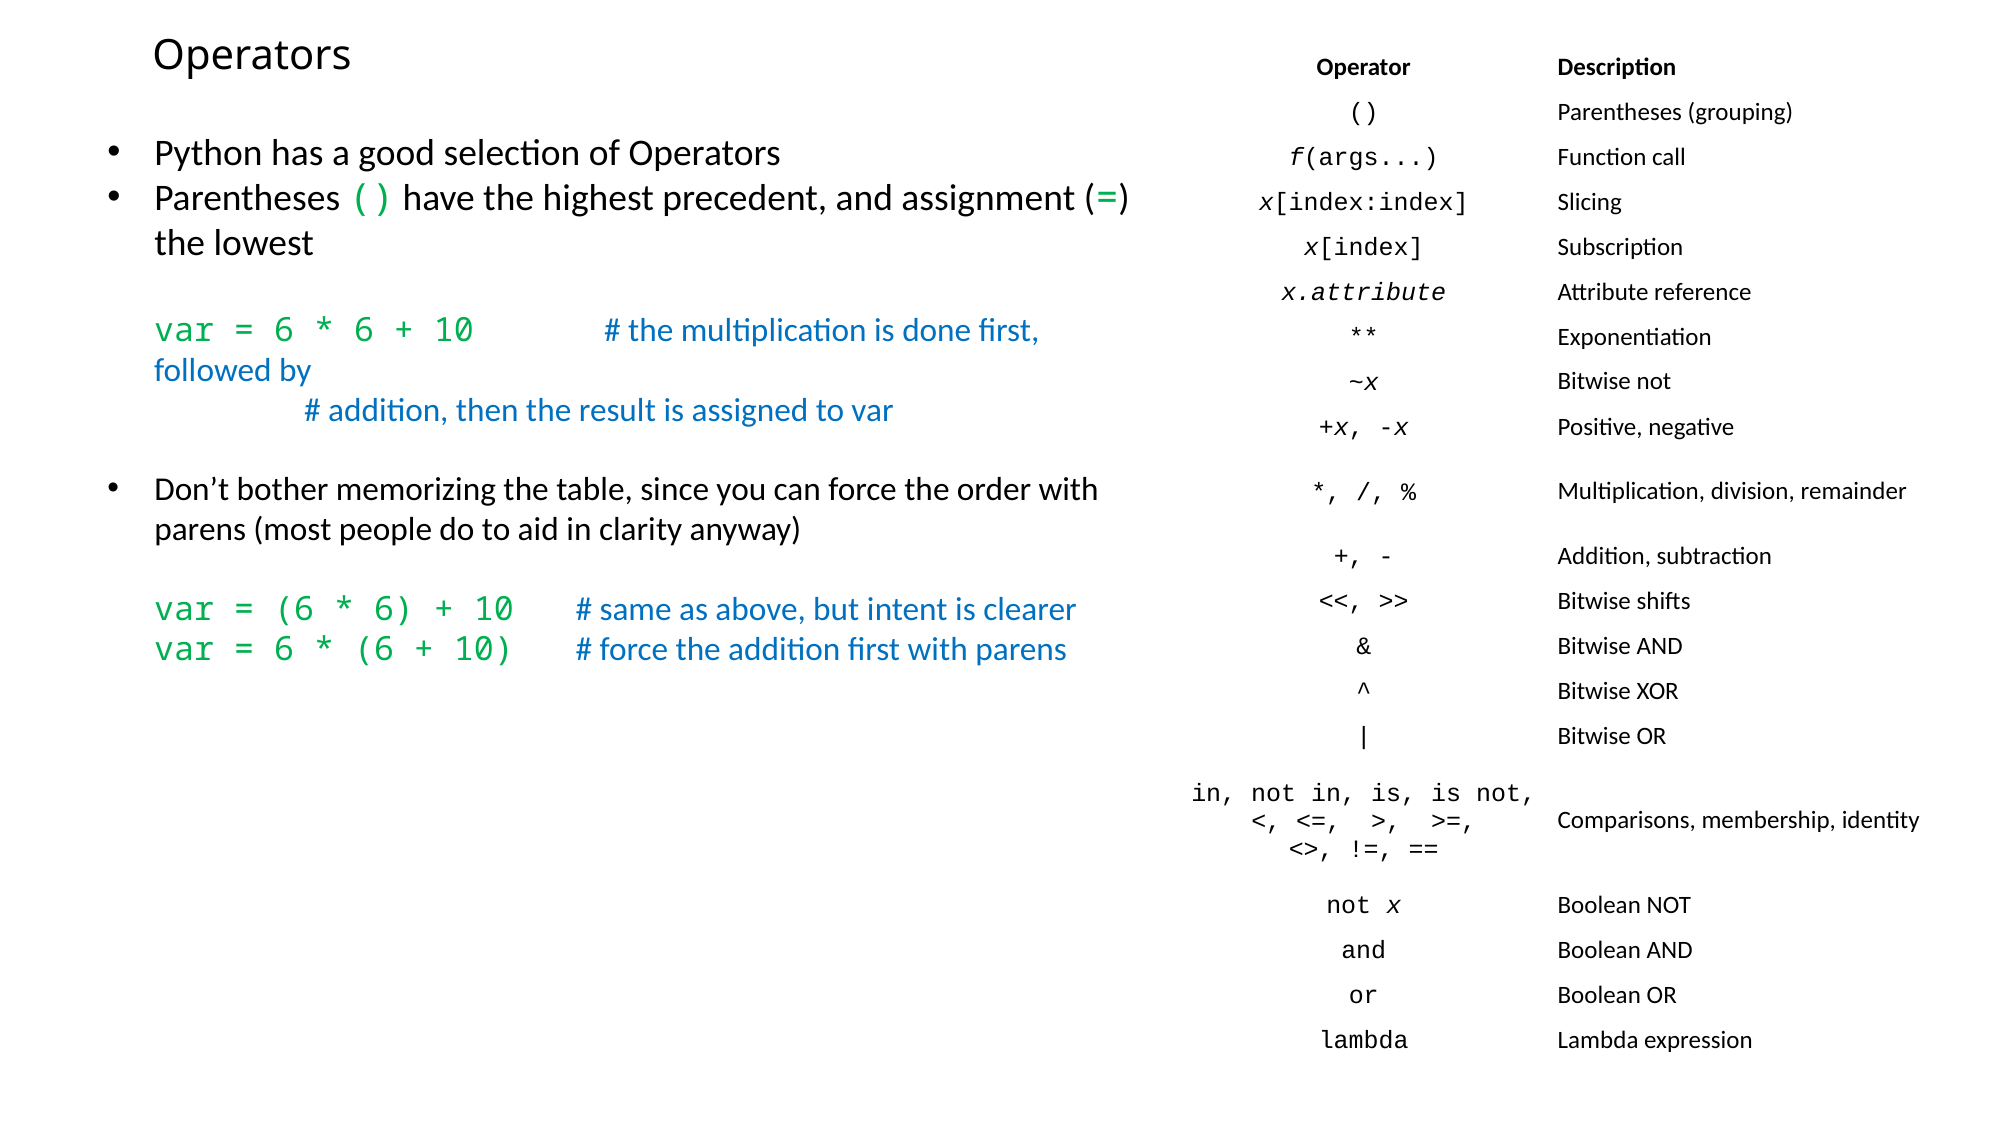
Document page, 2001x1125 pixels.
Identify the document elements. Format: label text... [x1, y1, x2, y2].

table_cell f(args...) [1172, 137, 1556, 181]
table_cell Comparisons, membership, identity [1556, 760, 1940, 885]
table_cell ^ [1172, 671, 1556, 716]
table_cell Boolean OR [1556, 975, 1940, 1020]
table_cell Bitwise OR [1556, 716, 1940, 760]
table_cell Positive, negative [1556, 406, 1940, 451]
table_cell not x [1172, 885, 1556, 930]
table_cell Addition, subtraction [1556, 536, 1940, 581]
table_cell Bitwise not [1556, 361, 1940, 406]
table_cell Boolean NOT [1556, 885, 1940, 930]
table_cell Slicing [1556, 181, 1940, 226]
table_cell lambda [1172, 1020, 1556, 1065]
text_box Python has a good selection of Operators Parentheses () have the highest precedent, and assignment (=) the lowest var = 6 * 6 + 10 # the multiplication is done first, followed by # addition, then the result is assigned to var Don’t bother memorizing the table, since you can force the order with parens (most people do to aid in clarity anyway) var = (6 * 6) + 10 # same as above, but intent is clearer var = 6 * (6 + 10) # force the addition first with parens [92, 120, 1160, 1125]
table_cell & [1172, 626, 1556, 671]
table_cell x.attribute [1172, 271, 1556, 316]
table_cell in, not in, is, is not, <, <=, >, >=, <>, !=, == [1172, 760, 1556, 885]
table_cell Bitwise shifts [1556, 581, 1940, 626]
table_cell x[index] [1172, 226, 1556, 271]
table_cell or [1172, 975, 1556, 1020]
table_cell and [1172, 930, 1556, 975]
table_cell Subscription [1556, 226, 1940, 271]
table_cell Bitwise XOR [1556, 671, 1940, 716]
table_cell <<, >> [1172, 581, 1556, 626]
table_cell Multiplication, division, remainder [1556, 451, 1940, 536]
table_cell Attribute reference [1556, 271, 1940, 316]
table_cell +, - [1172, 536, 1556, 581]
table_cell Bitwise AND [1556, 626, 1940, 671]
table_cell Parentheses (grouping) [1556, 92, 1940, 137]
table_cell () [1172, 92, 1556, 137]
table_cell ~x [1172, 361, 1556, 406]
table_cell ** [1172, 316, 1556, 361]
table_cell *, /, % [1172, 451, 1556, 536]
table_header Description [1556, 47, 1940, 92]
table_header Operator [1172, 47, 1556, 92]
table_cell Exponentiation [1556, 316, 1940, 361]
title Operators [137, 13, 1863, 99]
table_cell +x, -x [1172, 406, 1556, 451]
table_cell x[index:index] [1172, 181, 1556, 226]
table_cell Function call [1556, 137, 1940, 181]
table_cell Lambda expression [1556, 1020, 1940, 1065]
table_cell | [1172, 716, 1556, 760]
table_cell Boolean AND [1556, 930, 1940, 975]
